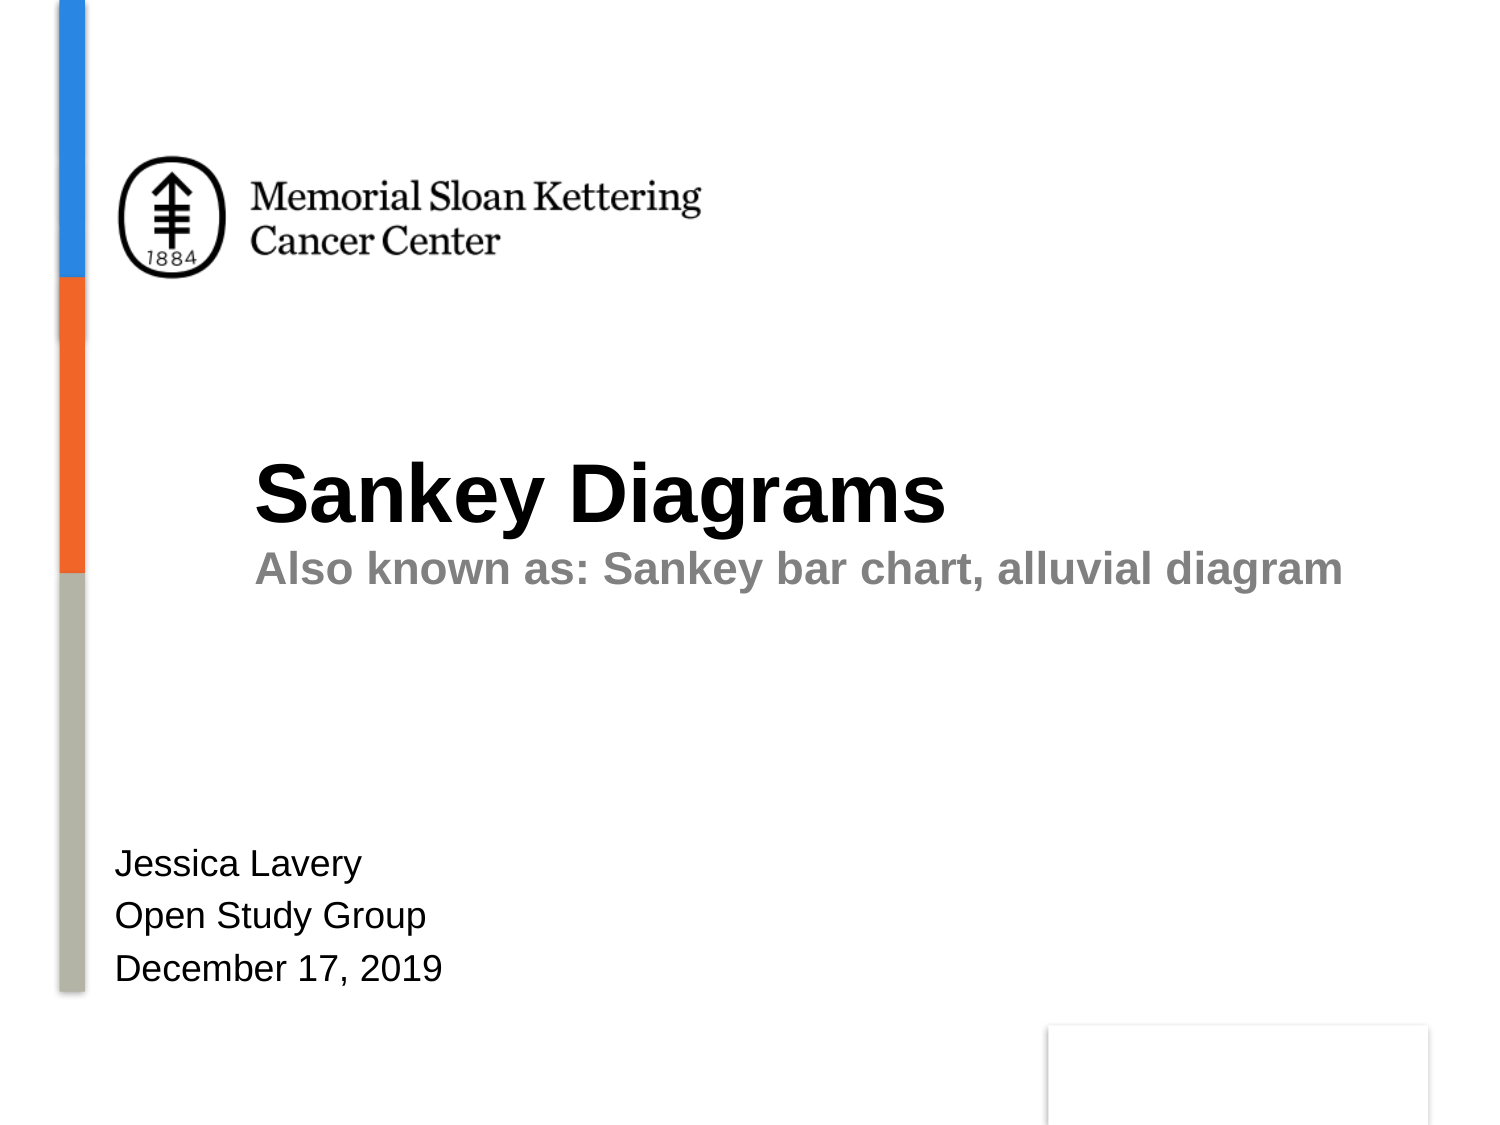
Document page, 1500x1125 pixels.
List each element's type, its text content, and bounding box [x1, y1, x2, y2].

subtitle Jessica Lavery Open Study Group December 17, 2019 [99, 708, 1240, 997]
title Sankey Diagrams Also known as: Sankey bar chart, alluvial diagram [239, 360, 1380, 602]
